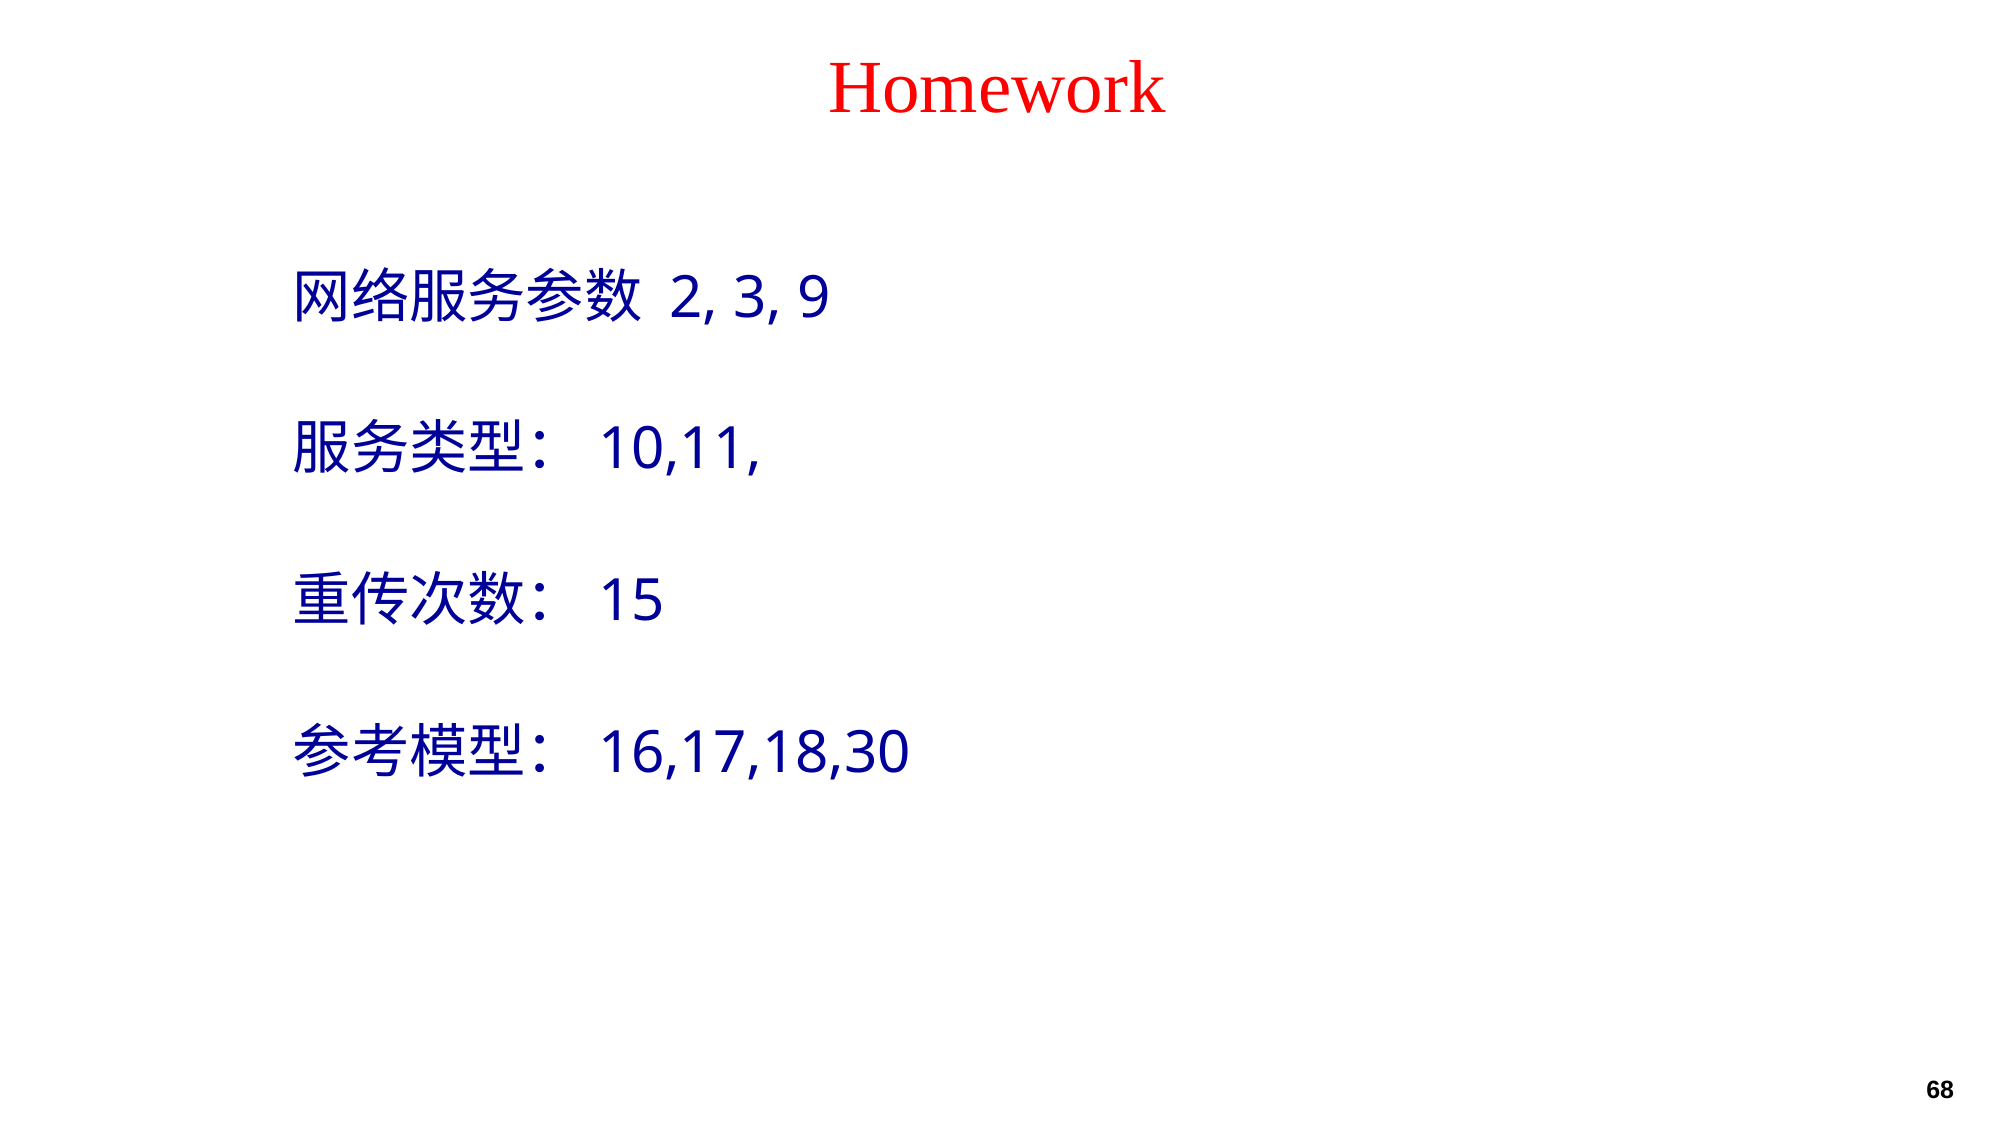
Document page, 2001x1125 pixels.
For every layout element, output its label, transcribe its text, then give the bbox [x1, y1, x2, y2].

list 网络服务参数 2, 3, 9 服务类型：10,11, 重传次数：15 参考模型：16,17,18,30 [277, 181, 1713, 1089]
title Homework [275, 25, 1719, 141]
